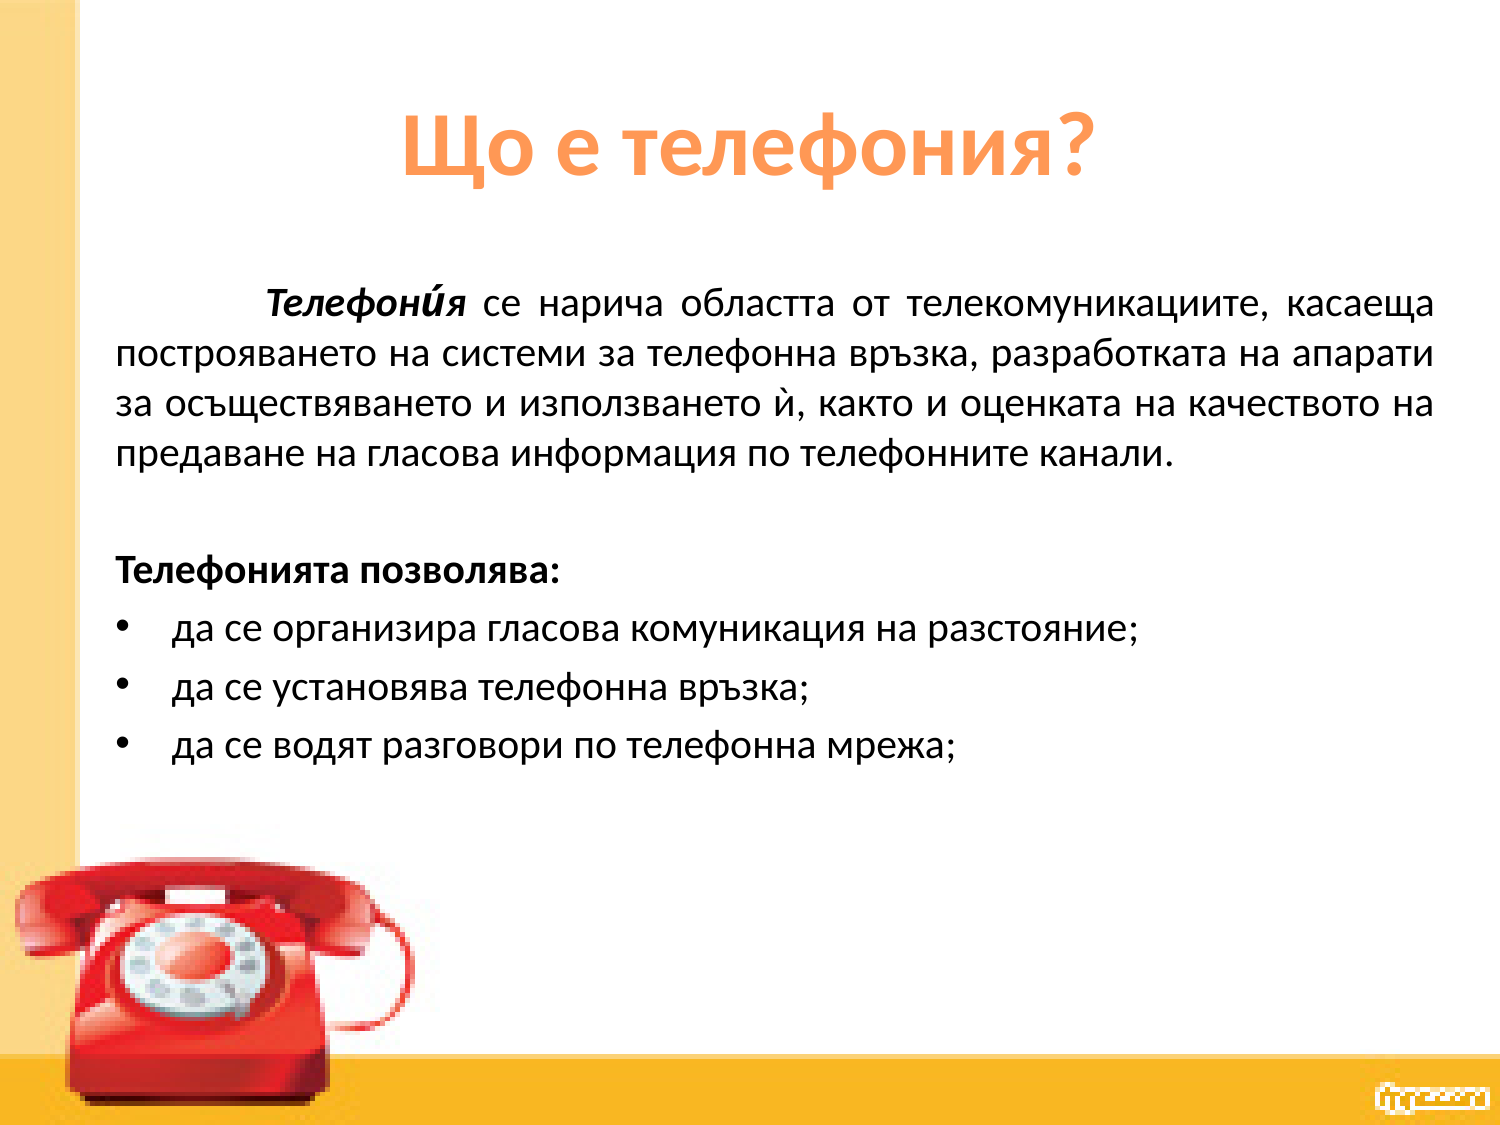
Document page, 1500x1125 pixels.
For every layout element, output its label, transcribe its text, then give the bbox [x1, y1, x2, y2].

title Що е телефония? [75, 45, 1425, 233]
picture [0, 0, 1500, 1125]
list Телефони́я се нарича областта от телекомуникациите, касаеща построяването на системи за телефонна връзка, разработката на апарати за осъществяването и използването ѝ, както и оценката на качеството на предаване на гласова информация по телефонните канали. Телефонията позволява: да се организира гласова комуникация на разстояние; да се установява телефонна връзка; да се водят разговори по телефонна мрежа; [100, 267, 1451, 1010]
